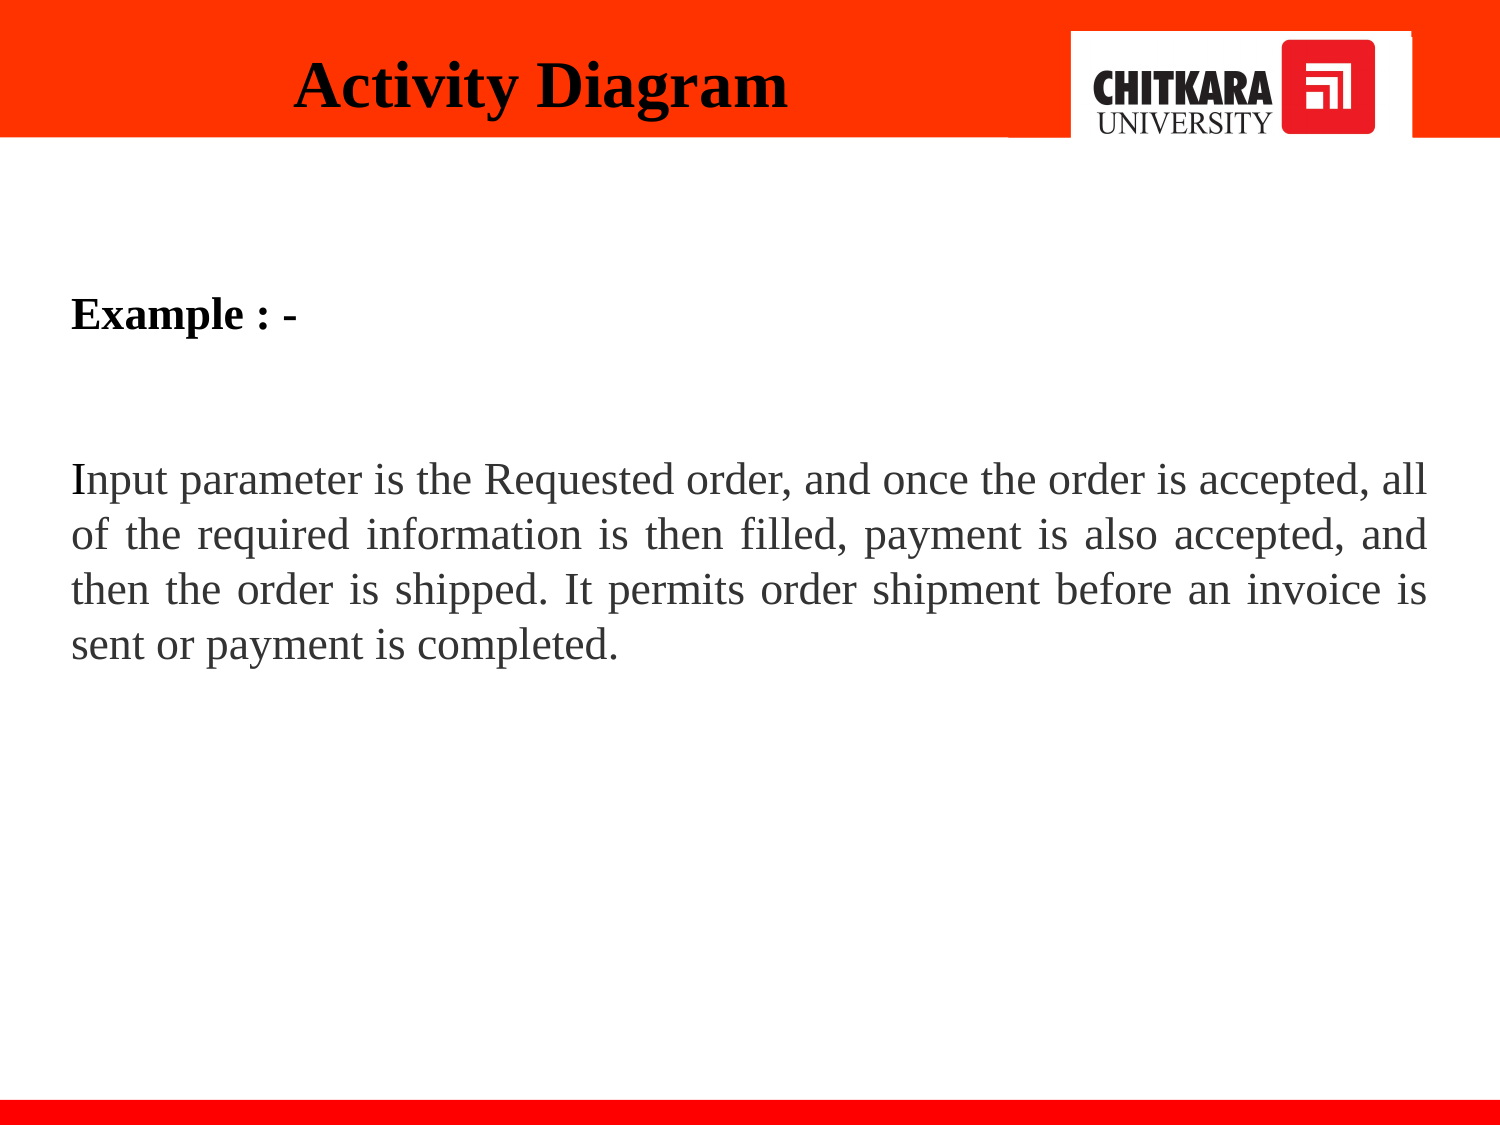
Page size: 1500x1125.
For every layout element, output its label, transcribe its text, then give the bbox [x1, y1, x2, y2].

text_box Example : - Input parameter is the Requested order, and once the order is accepted, all of the required information is then filled, payment is also accepted, and then the order is shipped. It permits order shipment before an invoice is sent or payment is completed. [55, 276, 1444, 676]
picture [1074, 37, 1390, 138]
text_box Activity Diagram [276, 33, 807, 129]
